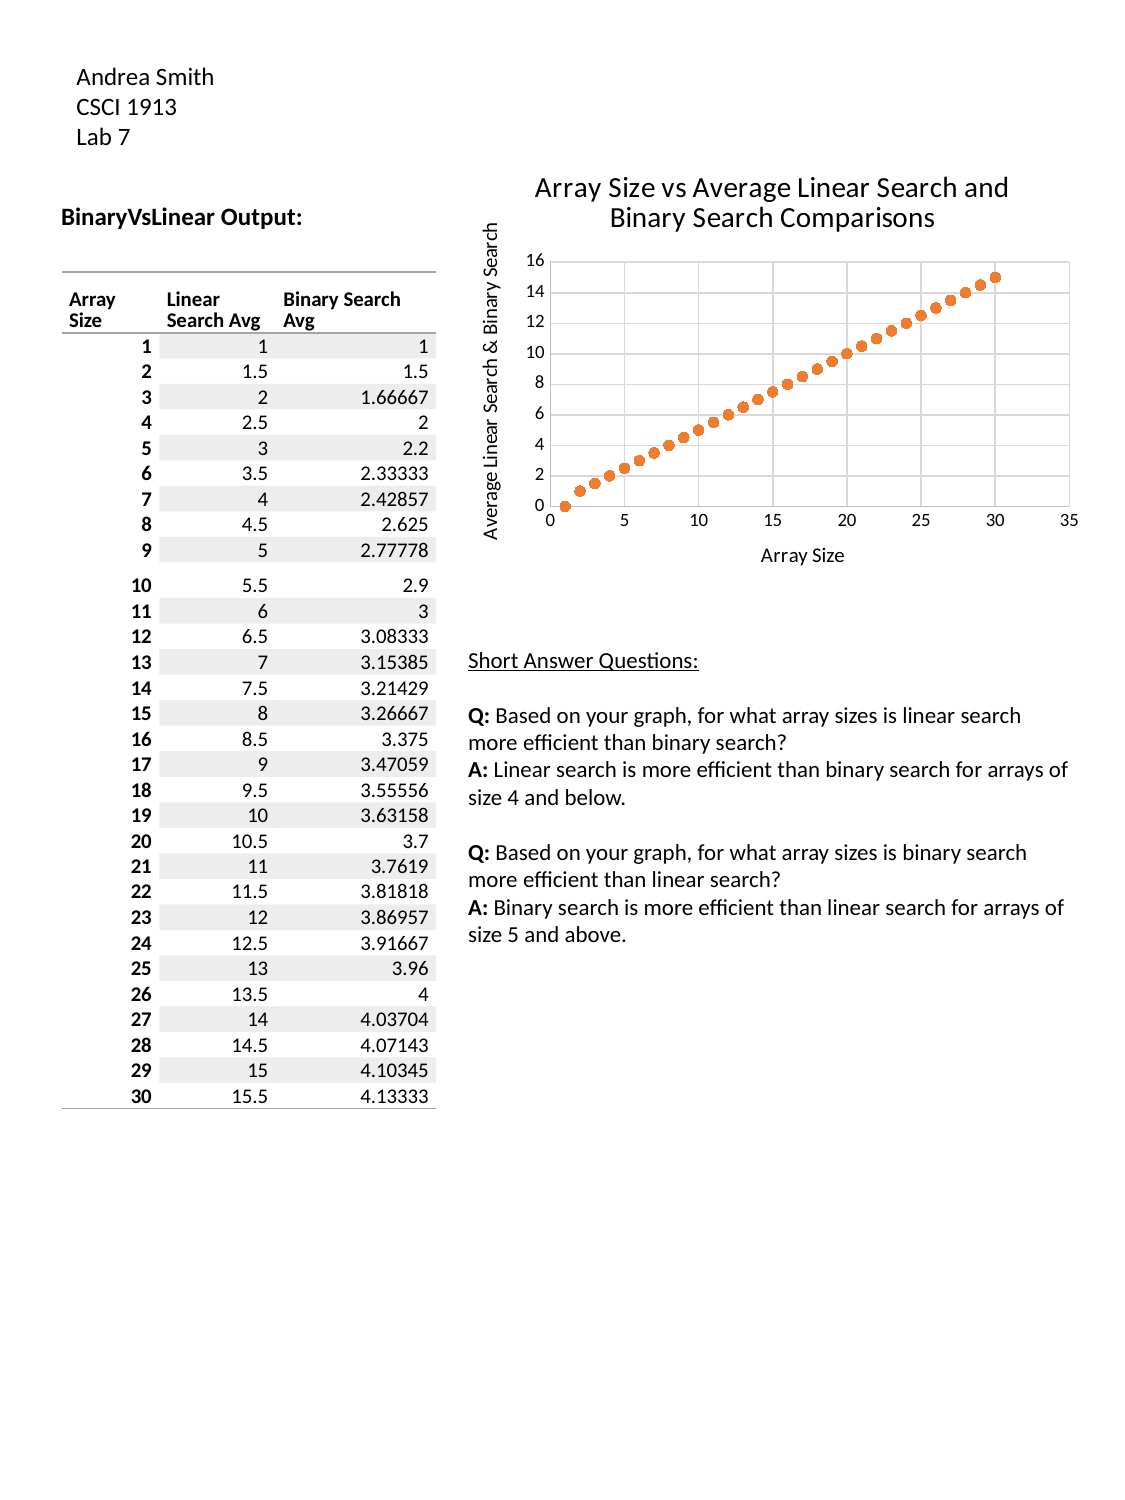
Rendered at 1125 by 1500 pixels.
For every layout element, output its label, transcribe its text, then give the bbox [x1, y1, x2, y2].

table_cell 5.5 [159, 562, 276, 598]
table_cell 4.13333 [276, 1083, 436, 1108]
text_box BinaryVsLinear Output: [46, 192, 400, 238]
table_cell 17 [62, 751, 159, 777]
table_cell 8.5 [159, 726, 276, 751]
table_cell 7 [62, 486, 159, 511]
table_cell 3.7619 [276, 853, 436, 879]
table_cell 12 [159, 904, 276, 930]
table_cell 25 [62, 955, 159, 981]
table_cell 2 [62, 358, 159, 384]
table_cell 3.81818 [276, 879, 436, 904]
table_cell 6 [159, 598, 276, 624]
table_cell 2 [159, 384, 276, 409]
table_cell 1 [276, 334, 436, 358]
table_header Binary Search Avg [276, 273, 436, 332]
table_cell 23 [62, 904, 159, 930]
table_cell 12 [62, 624, 159, 649]
table_cell 3 [276, 598, 436, 624]
table_cell 11.5 [159, 879, 276, 904]
table_cell 16 [62, 726, 159, 751]
table_cell 10 [62, 562, 159, 598]
table_cell 12.5 [159, 930, 276, 955]
table_cell 26 [62, 981, 159, 1006]
table_cell 10.5 [159, 828, 276, 853]
table_cell 4 [276, 981, 436, 1006]
table_cell 3.5 [159, 460, 276, 486]
table_cell 3.96 [276, 955, 436, 981]
table_cell 1.66667 [276, 384, 436, 409]
table_cell 20 [62, 828, 159, 853]
table_cell 27 [62, 1006, 159, 1032]
table_cell 3.15385 [276, 649, 436, 675]
table_cell 4 [62, 409, 159, 435]
text_box Short Answer Questions: Q: Based on your graph, for what array sizes is linear search more efficient than binary search? A: Linear search is more efficient than binary search for arrays of size 4 and below. Q: Based on your graph, for what array sizes is binary search more efficient than linear search? A: Binary search is more efficient than linear search for arrays of size 5 and above. [453, 637, 1092, 985]
table_cell 6 [62, 460, 159, 486]
table_cell 10 [159, 802, 276, 828]
table_cell 7.5 [159, 675, 276, 700]
table_cell 3.47059 [276, 751, 436, 777]
table_cell 13.5 [159, 981, 276, 1006]
table_cell 2.2 [276, 435, 436, 460]
table_cell 29 [62, 1057, 159, 1083]
table_cell 2.42857 [276, 486, 436, 511]
table_cell 3 [62, 384, 159, 409]
table_cell 1 [159, 334, 276, 358]
table_cell 1.5 [276, 358, 436, 384]
table_cell 3.63158 [276, 802, 436, 828]
table_header Array Size [62, 273, 159, 332]
table_cell 3.7 [276, 828, 436, 853]
table_cell 2.9 [276, 562, 436, 598]
table_cell 2.5 [159, 409, 276, 435]
table_cell 8 [159, 700, 276, 726]
table_cell 3.86957 [276, 904, 436, 930]
table_cell 5 [62, 435, 159, 460]
chart [453, 150, 1092, 598]
table_cell 3.21429 [276, 675, 436, 700]
table_cell 3.08333 [276, 624, 436, 649]
text_box Andrea Smith CSCI 1913 Lab 7 [61, 53, 415, 158]
table_cell 4.5 [159, 511, 276, 537]
table_cell 24 [62, 930, 159, 955]
table_cell 4.10345 [276, 1057, 436, 1083]
table_cell 3.26667 [276, 700, 436, 726]
table_cell 15 [159, 1057, 276, 1083]
table_cell 3.55556 [276, 777, 436, 802]
table_cell 4 [159, 486, 276, 511]
table_cell 2.625 [276, 511, 436, 537]
table_cell 5 [159, 537, 276, 562]
table_cell 21 [62, 853, 159, 879]
table_cell 2 [276, 409, 436, 435]
table_cell 22 [62, 879, 159, 904]
table_cell 13 [62, 649, 159, 675]
table_cell 18 [62, 777, 159, 802]
table_cell 6.5 [159, 624, 276, 649]
table_cell 15.5 [159, 1083, 276, 1108]
table_cell 9 [62, 537, 159, 562]
table_cell 8 [62, 511, 159, 537]
table_cell 14 [62, 675, 159, 700]
table_cell 4.03704 [276, 1006, 436, 1032]
table_cell 30 [62, 1083, 159, 1108]
table_cell 2.77778 [276, 537, 436, 562]
table_cell 14 [159, 1006, 276, 1032]
table_cell 19 [62, 802, 159, 828]
table_cell 3 [159, 435, 276, 460]
table_cell 3.91667 [276, 930, 436, 955]
table_cell 7 [159, 649, 276, 675]
table_cell 11 [159, 853, 276, 879]
table_header Linear Search Avg [159, 273, 276, 332]
table_cell 13 [159, 955, 276, 981]
table_cell 2.33333 [276, 460, 436, 486]
table_cell 9 [159, 751, 276, 777]
table_cell 11 [62, 598, 159, 624]
table_cell 28 [62, 1032, 159, 1057]
table_cell 1.5 [159, 358, 276, 384]
table_cell 3.375 [276, 726, 436, 751]
table_cell 9.5 [159, 777, 276, 802]
table_cell 1 [62, 334, 159, 358]
table_cell 4.07143 [276, 1032, 436, 1057]
table_cell 14.5 [159, 1032, 276, 1057]
table_cell 15 [62, 700, 159, 726]
